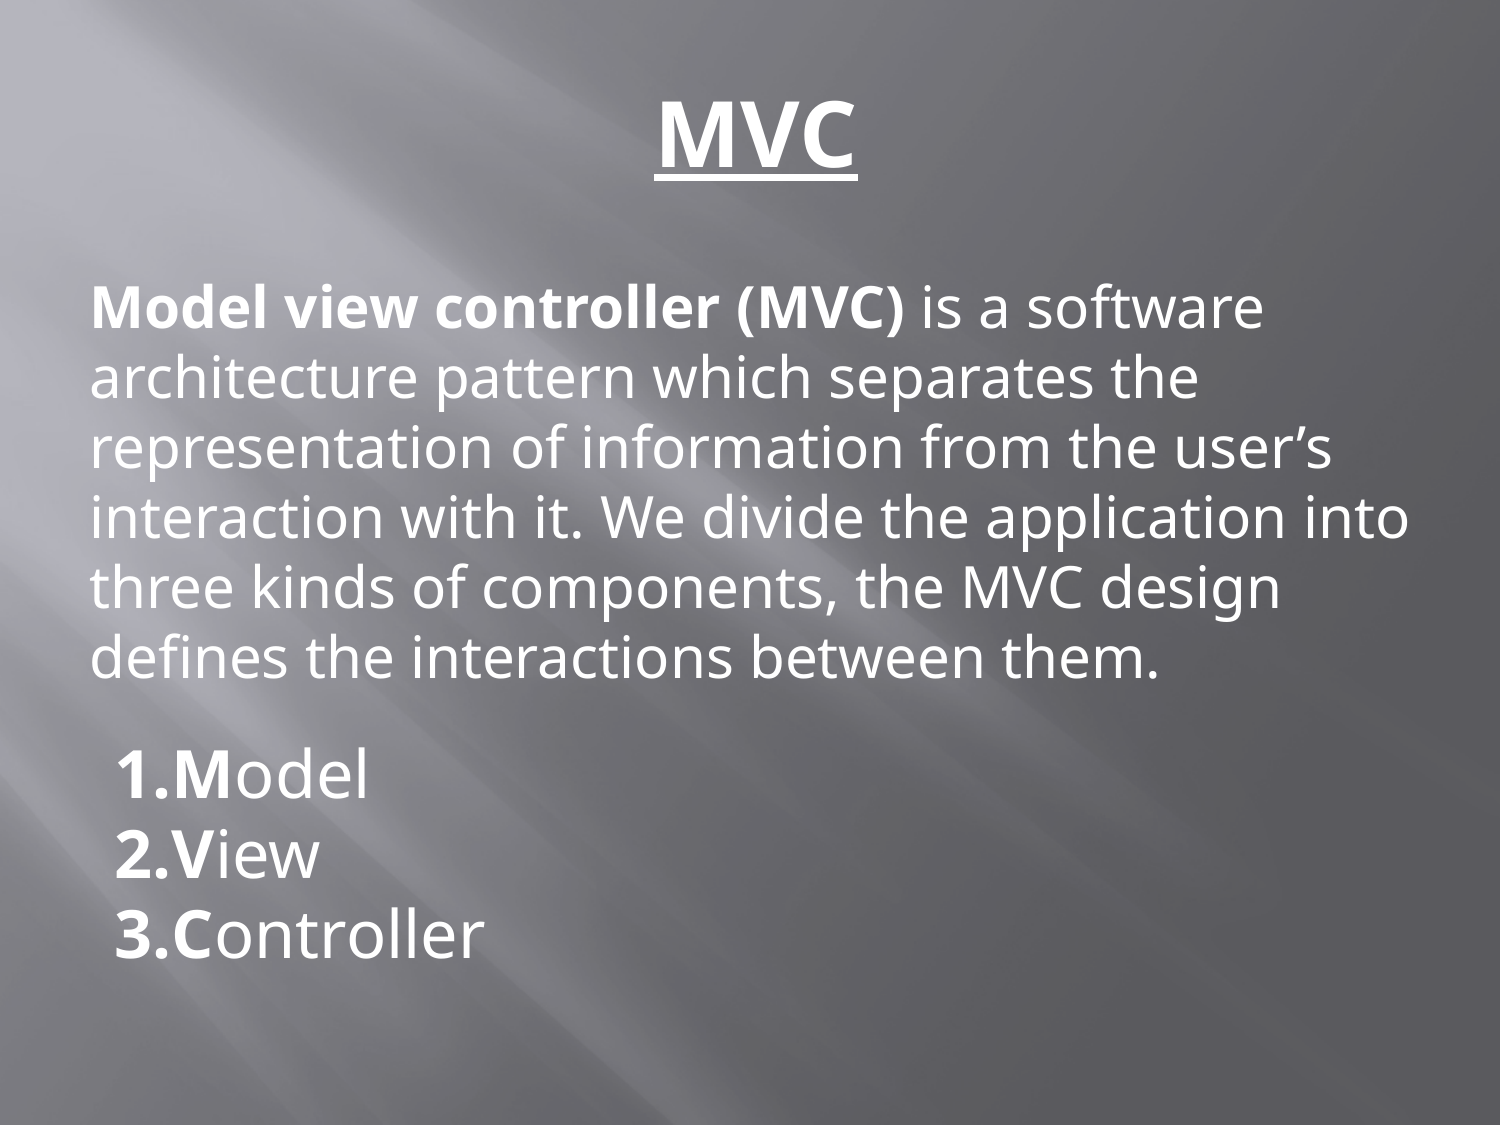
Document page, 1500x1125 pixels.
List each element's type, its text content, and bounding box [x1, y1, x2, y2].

text_box Model view controller (MVC) is a software architecture pattern which separates the representation of information from the user’s interaction with it. We divide the application into three kinds of components, the MVC design defines the interactions between them. [75, 262, 1450, 743]
text_box MVC [174, 68, 1338, 193]
text_box Model View Controller [99, 724, 688, 980]
